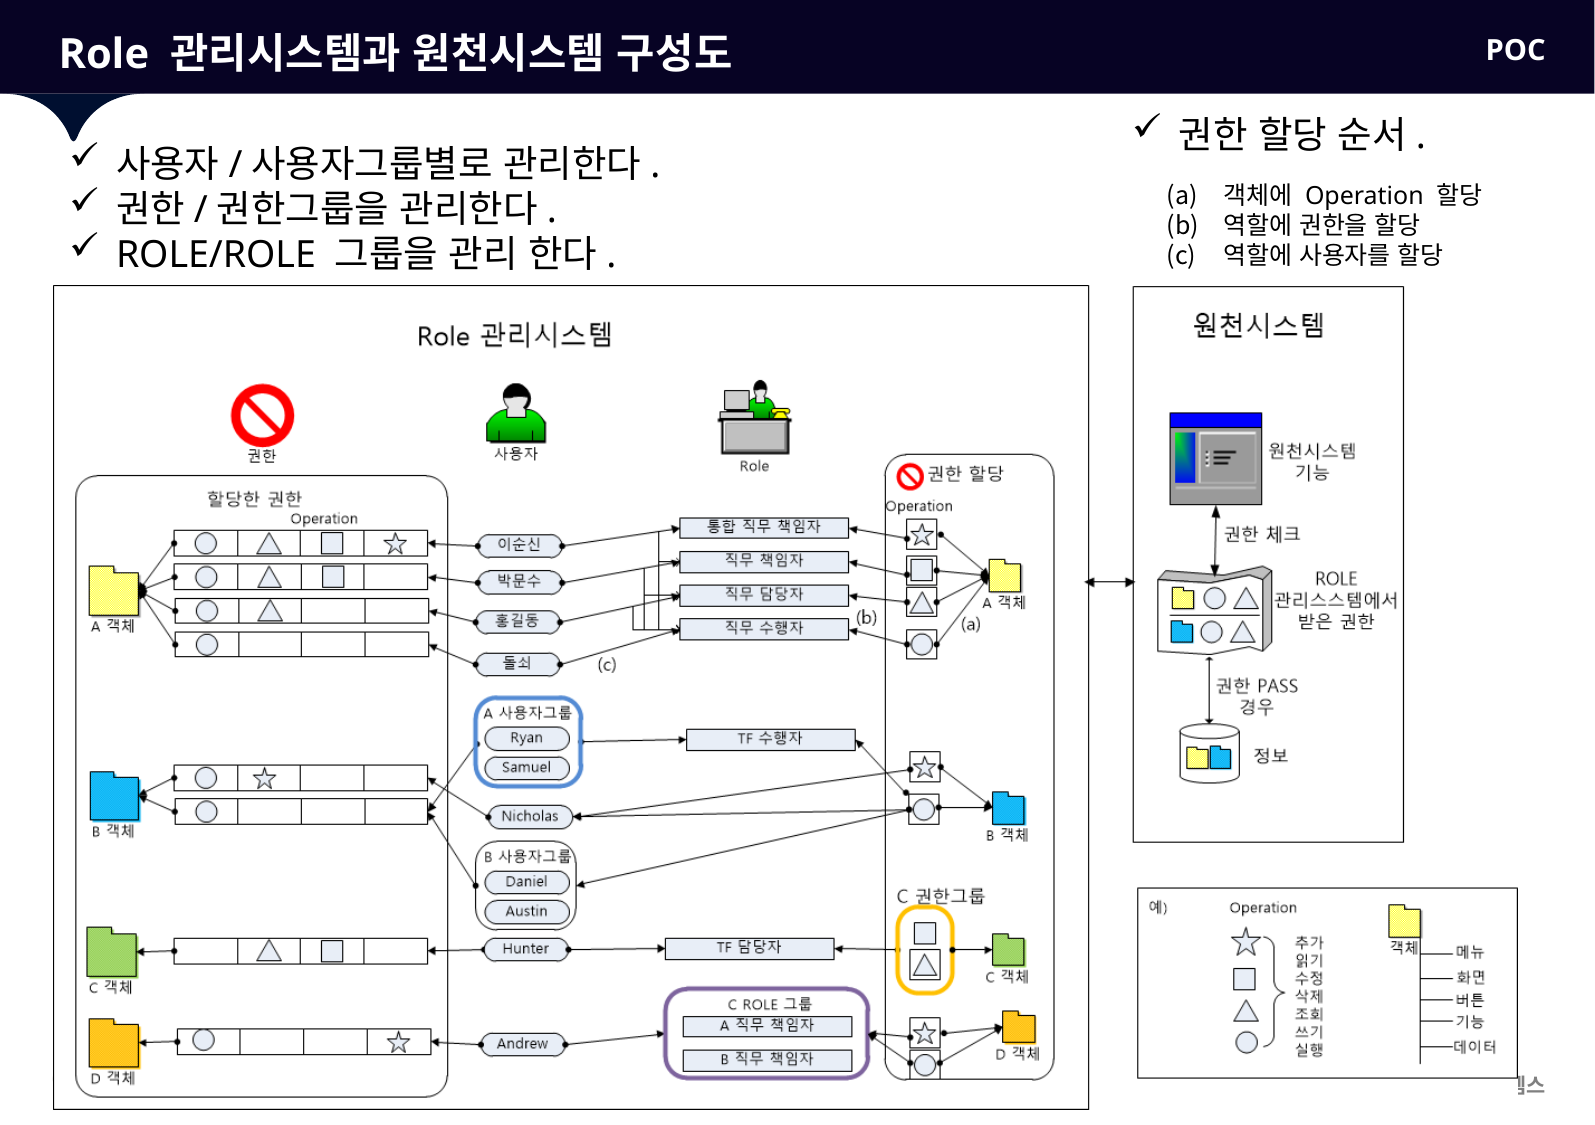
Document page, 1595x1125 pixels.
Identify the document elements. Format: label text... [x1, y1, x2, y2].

text_box 사용자/사용자그룹별로 관리한다. 권한/권한그룹을 관리한다. ROLE/ROLE 그룹을 관리 한다. [54, 132, 815, 283]
text_box 권한 할당 순서. [1117, 104, 1457, 164]
text_box 객체에 Operation 할당 역할에 권한을 할당 역할에 사용자를 할당 [1151, 172, 1498, 277]
picture [52, 285, 1518, 1110]
list POC [1109, 4, 1561, 94]
title Role 관리시스템과 원천시스템 구성도 [43, 19, 1187, 90]
